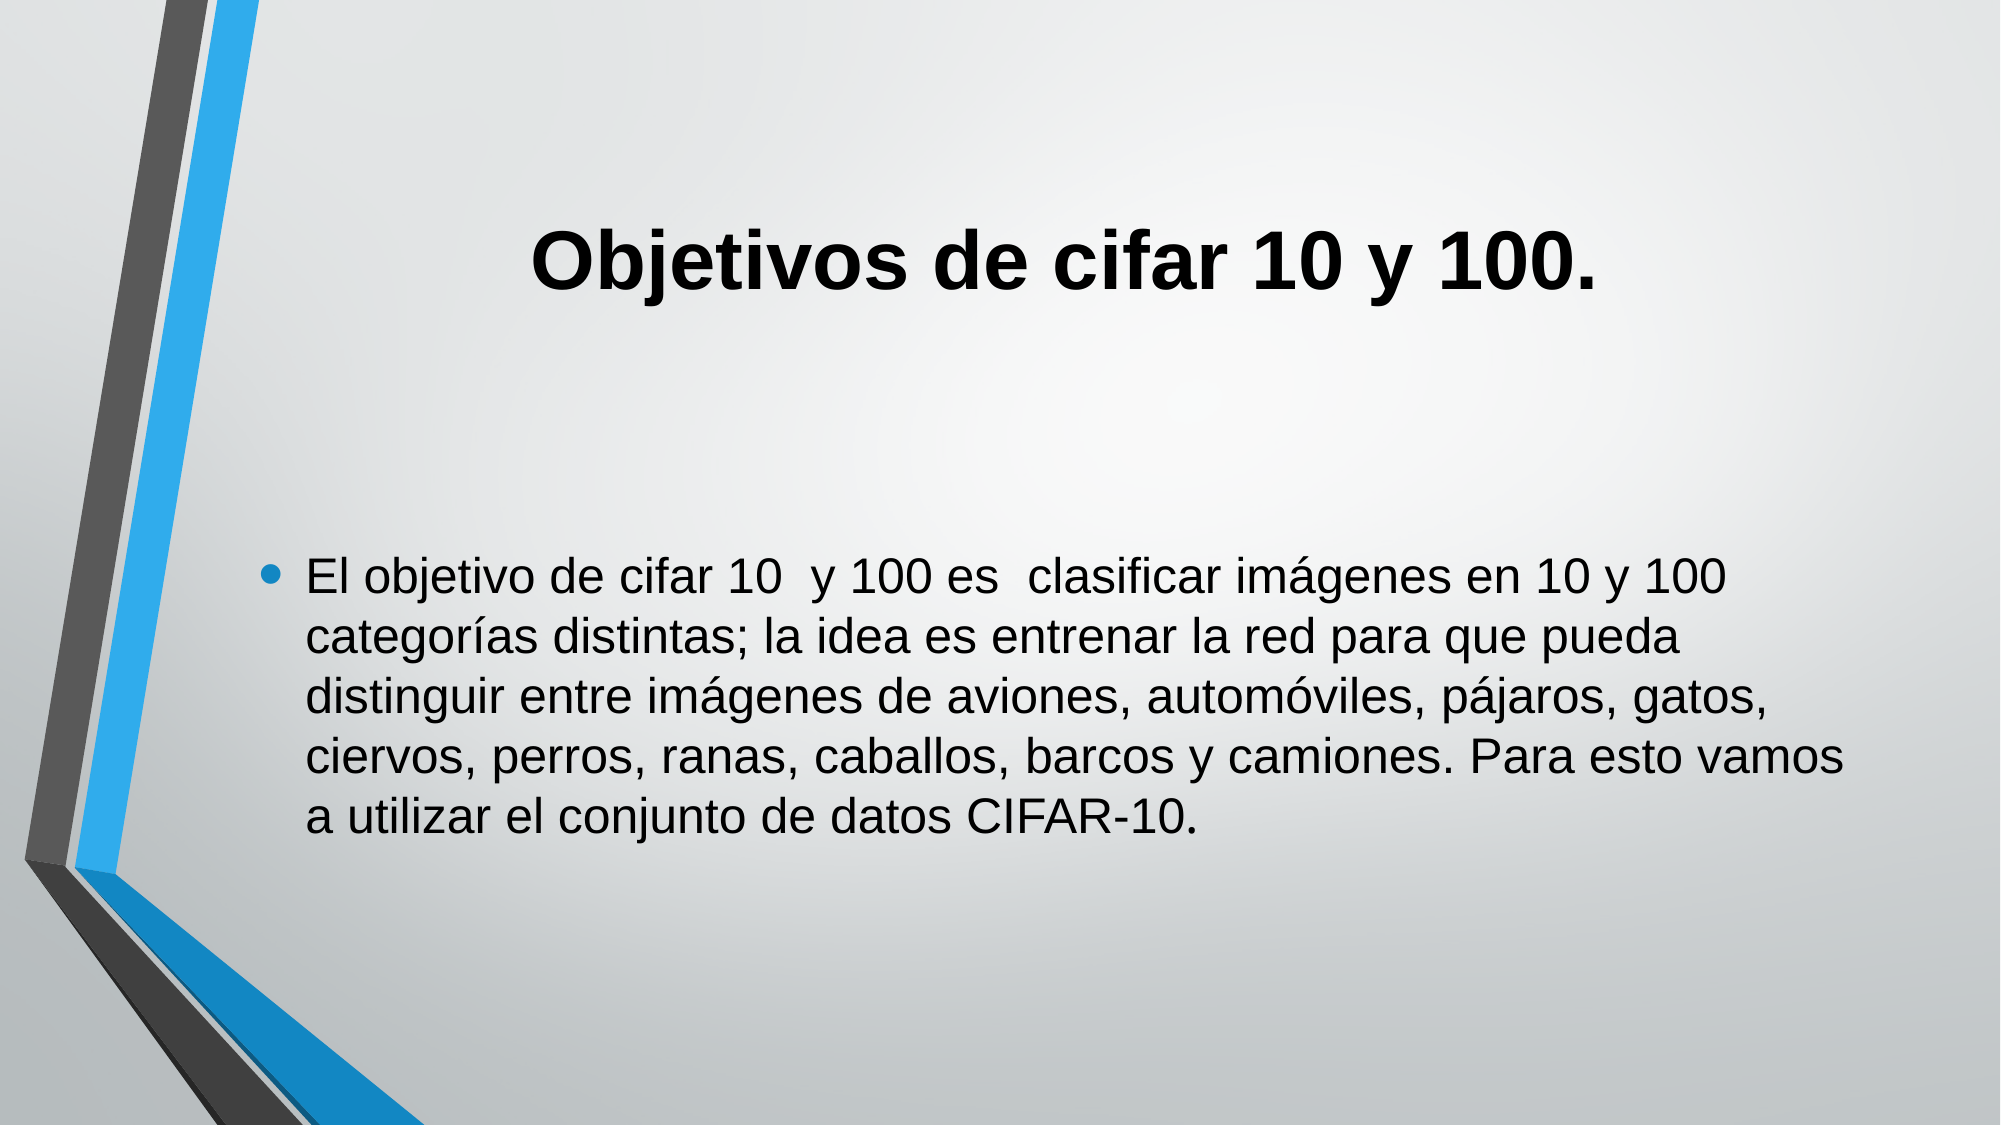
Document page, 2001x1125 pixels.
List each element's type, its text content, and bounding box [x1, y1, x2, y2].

title Objetivos de cifar 10 y 100. [243, 112, 1887, 400]
list El objetivo de cifar 10 y 100 es clasificar imágenes en 10 y 100 categorías distintas; la idea es entrenar la red para que pueda distinguir entre imágenes de aviones, automóviles, pájaros, gatos, ciervos, perros, ranas, caballos, barcos y camiones. Para esto vamos a utilizar el conjunto de datos CIFAR-10. [243, 437, 1887, 950]
